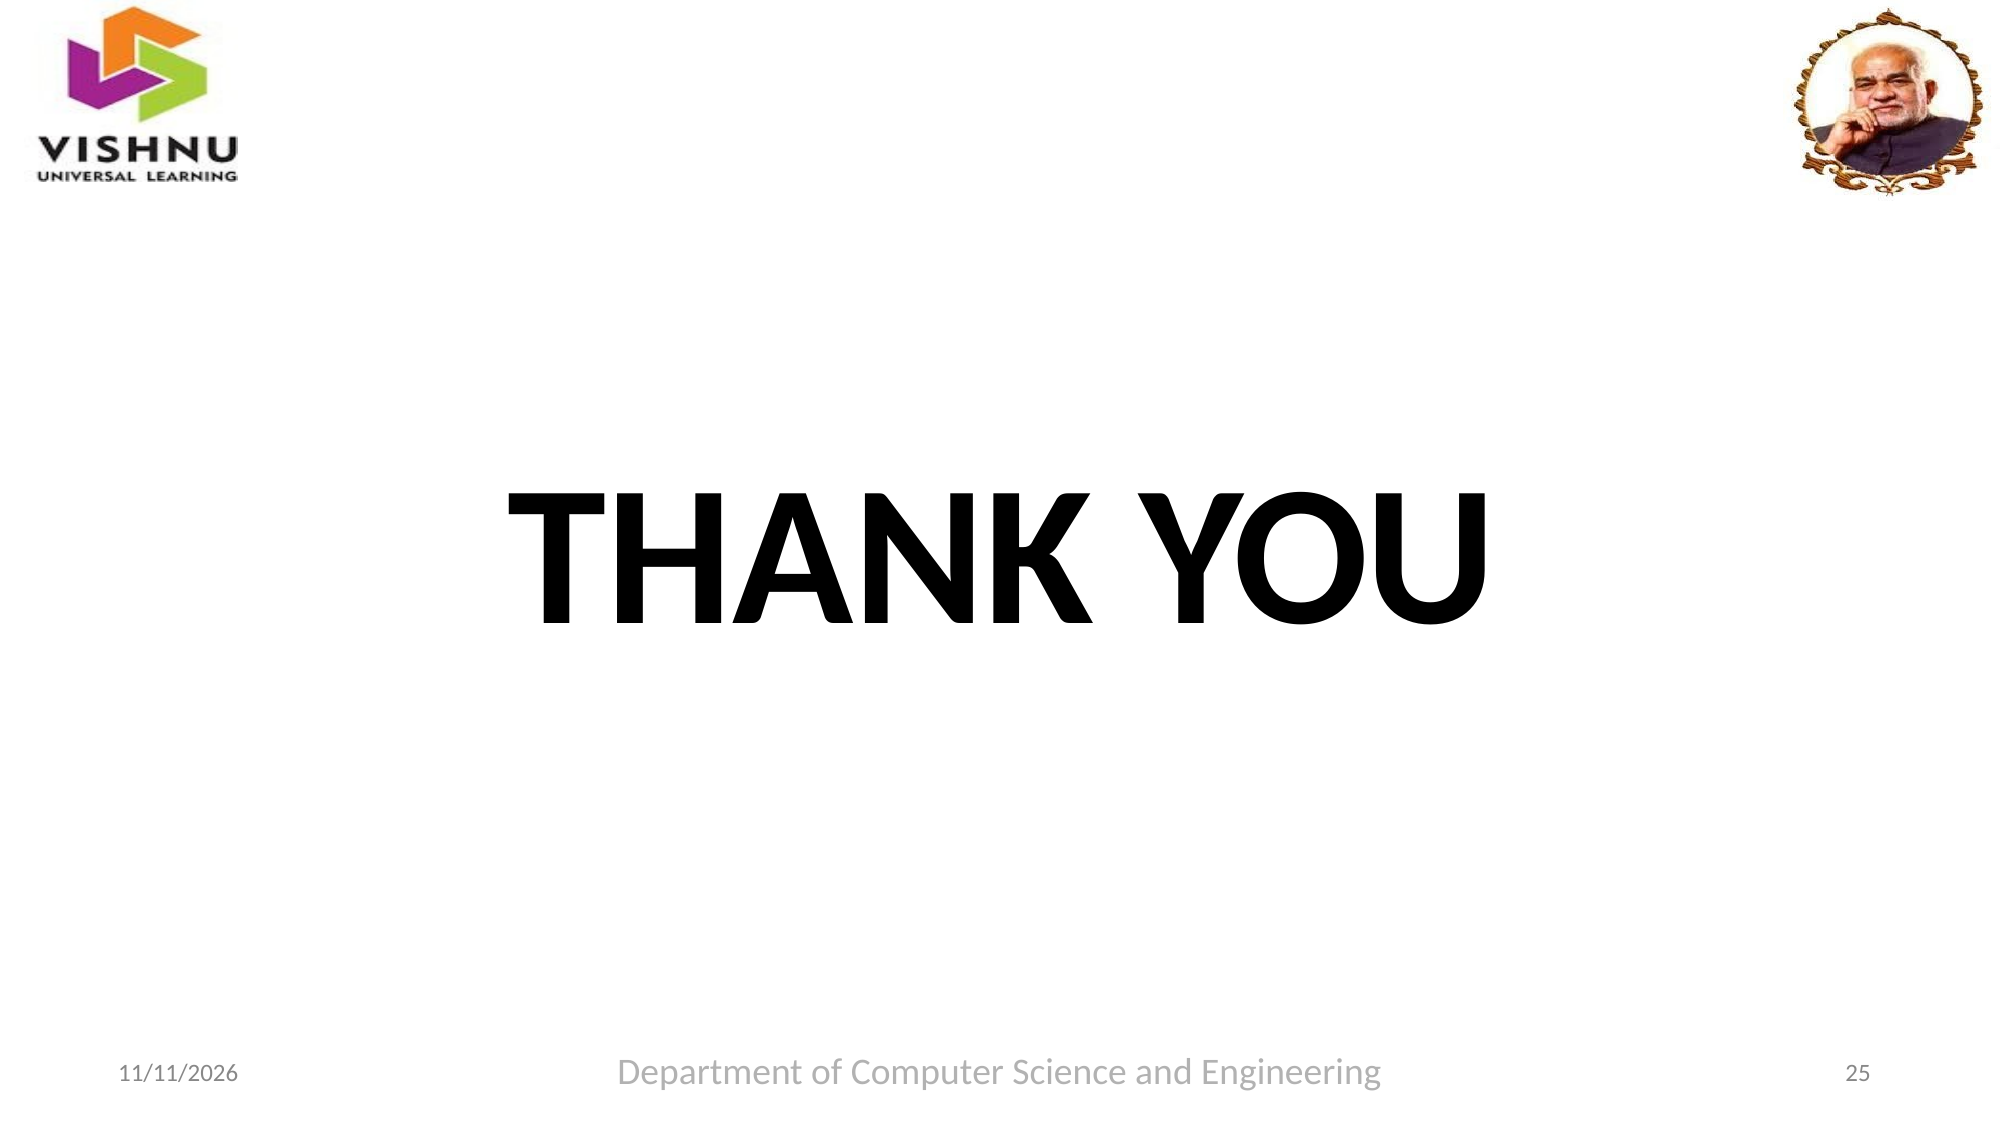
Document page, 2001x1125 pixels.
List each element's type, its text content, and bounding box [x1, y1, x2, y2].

picture [1783, 0, 2000, 201]
footer Department of Computer Science and Engineering [598, 1047, 1402, 1093]
picture [24, 0, 238, 182]
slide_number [115, 1060, 283, 1125]
slide_number 25 [1839, 1060, 1890, 1125]
title THANK YOU [505, 421, 1504, 664]
